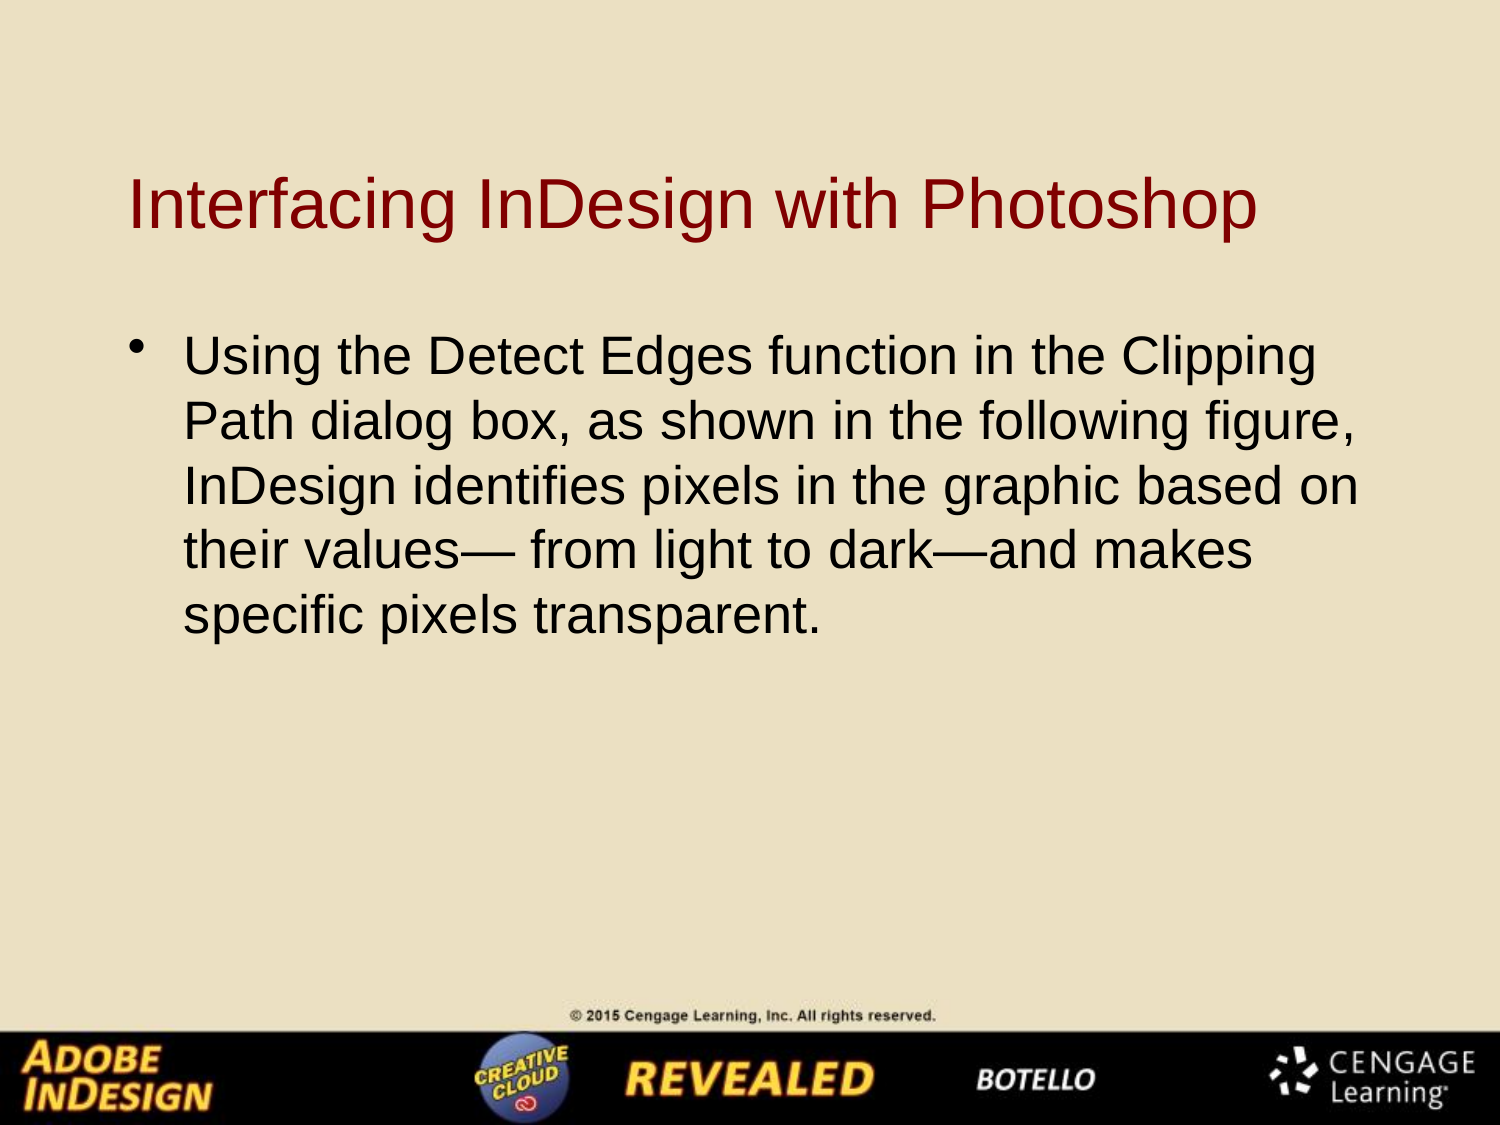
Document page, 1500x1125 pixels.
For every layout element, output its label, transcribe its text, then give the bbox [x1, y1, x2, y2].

list Using the Detect Edges function in the Clipping Path dialog box, as shown in the following figure, InDesign identifies pixels in the graphic based on their values— from light to dark—and makes specific pixels transparent. [112, 312, 1388, 1000]
title Interfacing InDesign with Photoshop [112, 99, 1388, 300]
picture [0, 0, 1500, 1125]
